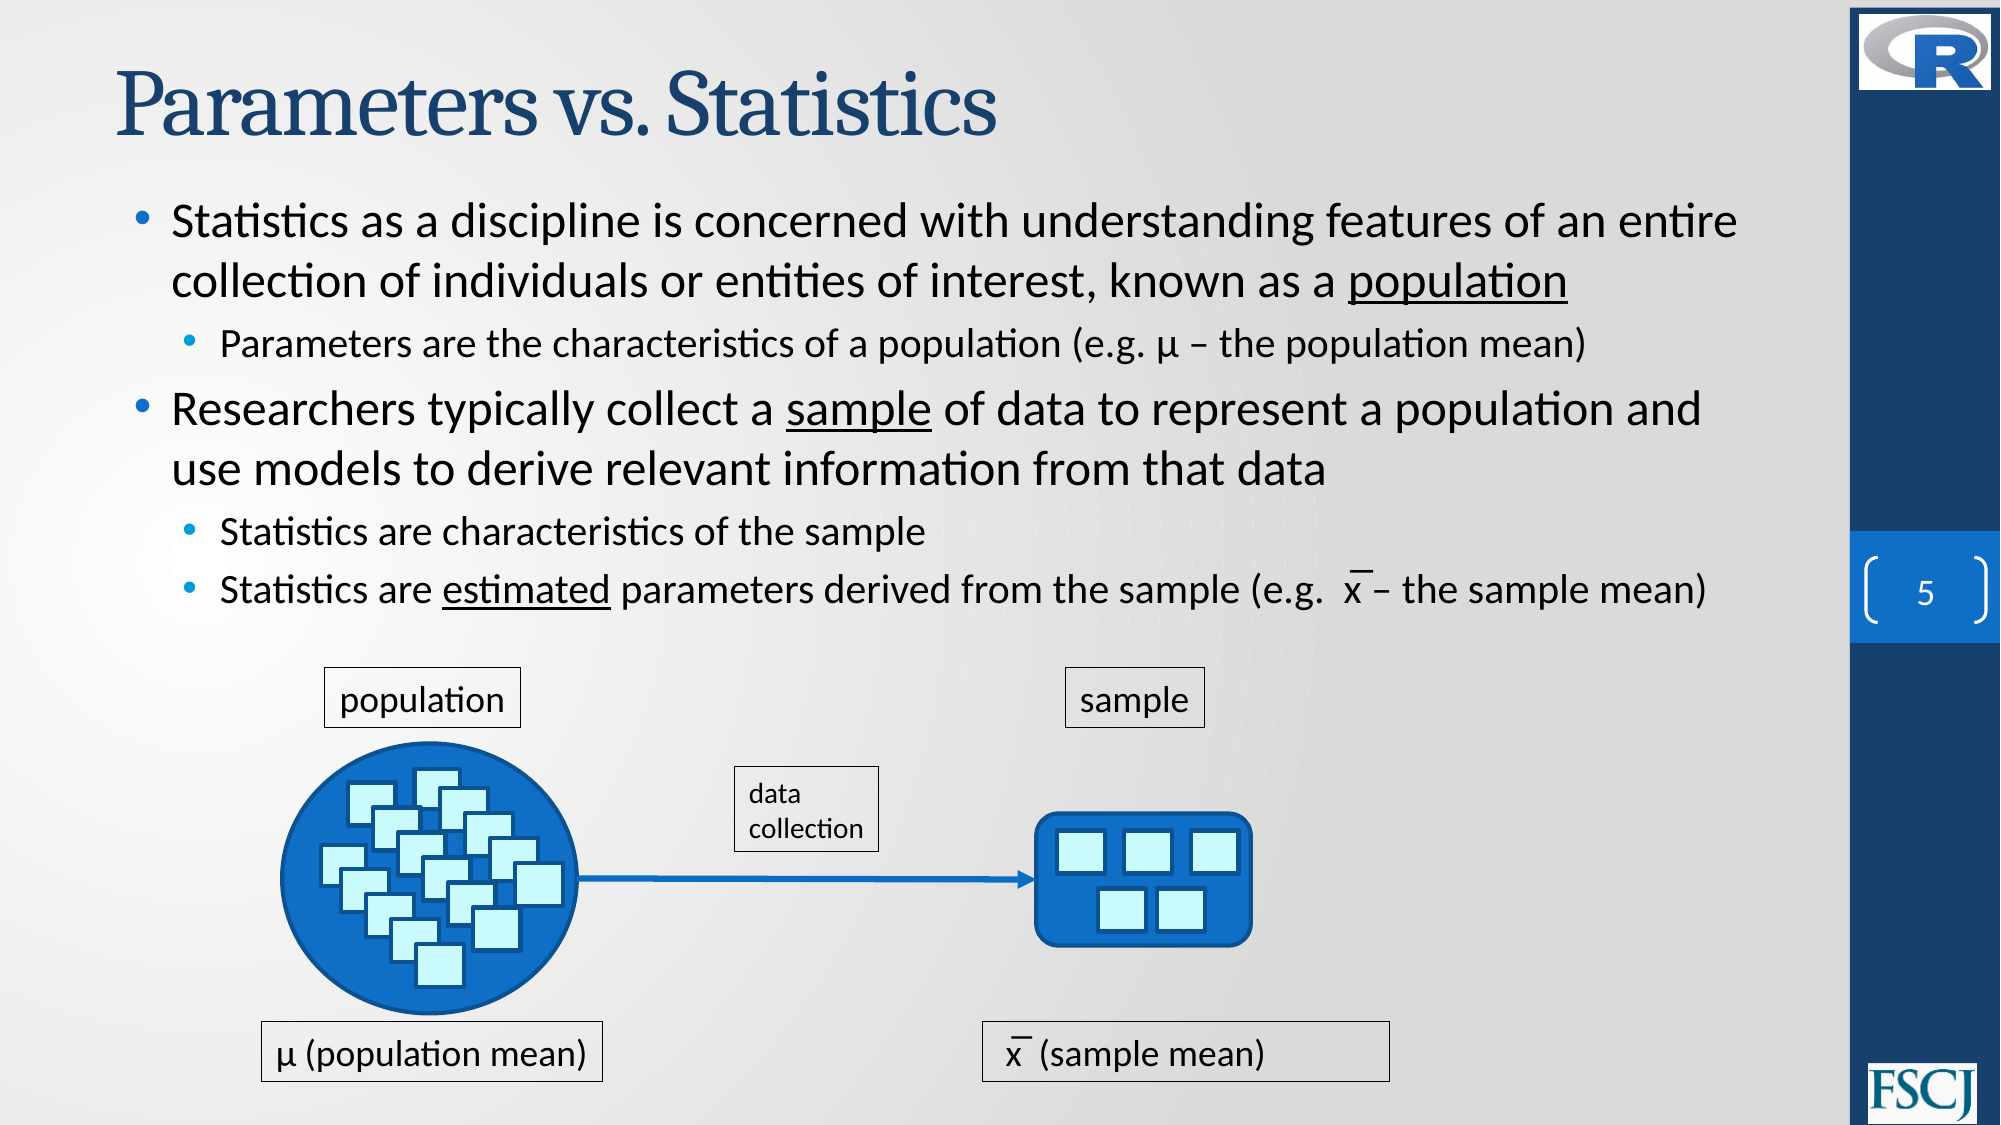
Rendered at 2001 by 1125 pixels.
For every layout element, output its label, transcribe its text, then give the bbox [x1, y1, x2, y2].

picture [1859, 14, 1991, 90]
slide_number 5 [1864, 555, 1988, 624]
title Parameters vs. Statistics [99, 26, 1767, 167]
list Statistics as a discipline is concerned with understanding features of an entire collection of individuals or entities of interest, known as a population Parameters are the characteristics of a population (e.g. μ – the population mean) Researchers typically collect a sample of data to represent a population and use models to derive relevant information from that data Statistics are characteristics of the sample Statistics are estimated parameters derived from the sample (e.g. x̅ – the sample mean) [99, 179, 1767, 1125]
picture [1868, 1063, 1977, 1124]
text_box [281, 742, 578, 1014]
text_box data collection [734, 766, 879, 852]
text_box sample [1065, 667, 1205, 728]
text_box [1035, 813, 1252, 947]
text_box x̅ (sample mean) [982, 1021, 1390, 1082]
text_box μ (population mean) [261, 1021, 603, 1082]
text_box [576, 877, 1037, 881]
text_box population [324, 667, 521, 728]
